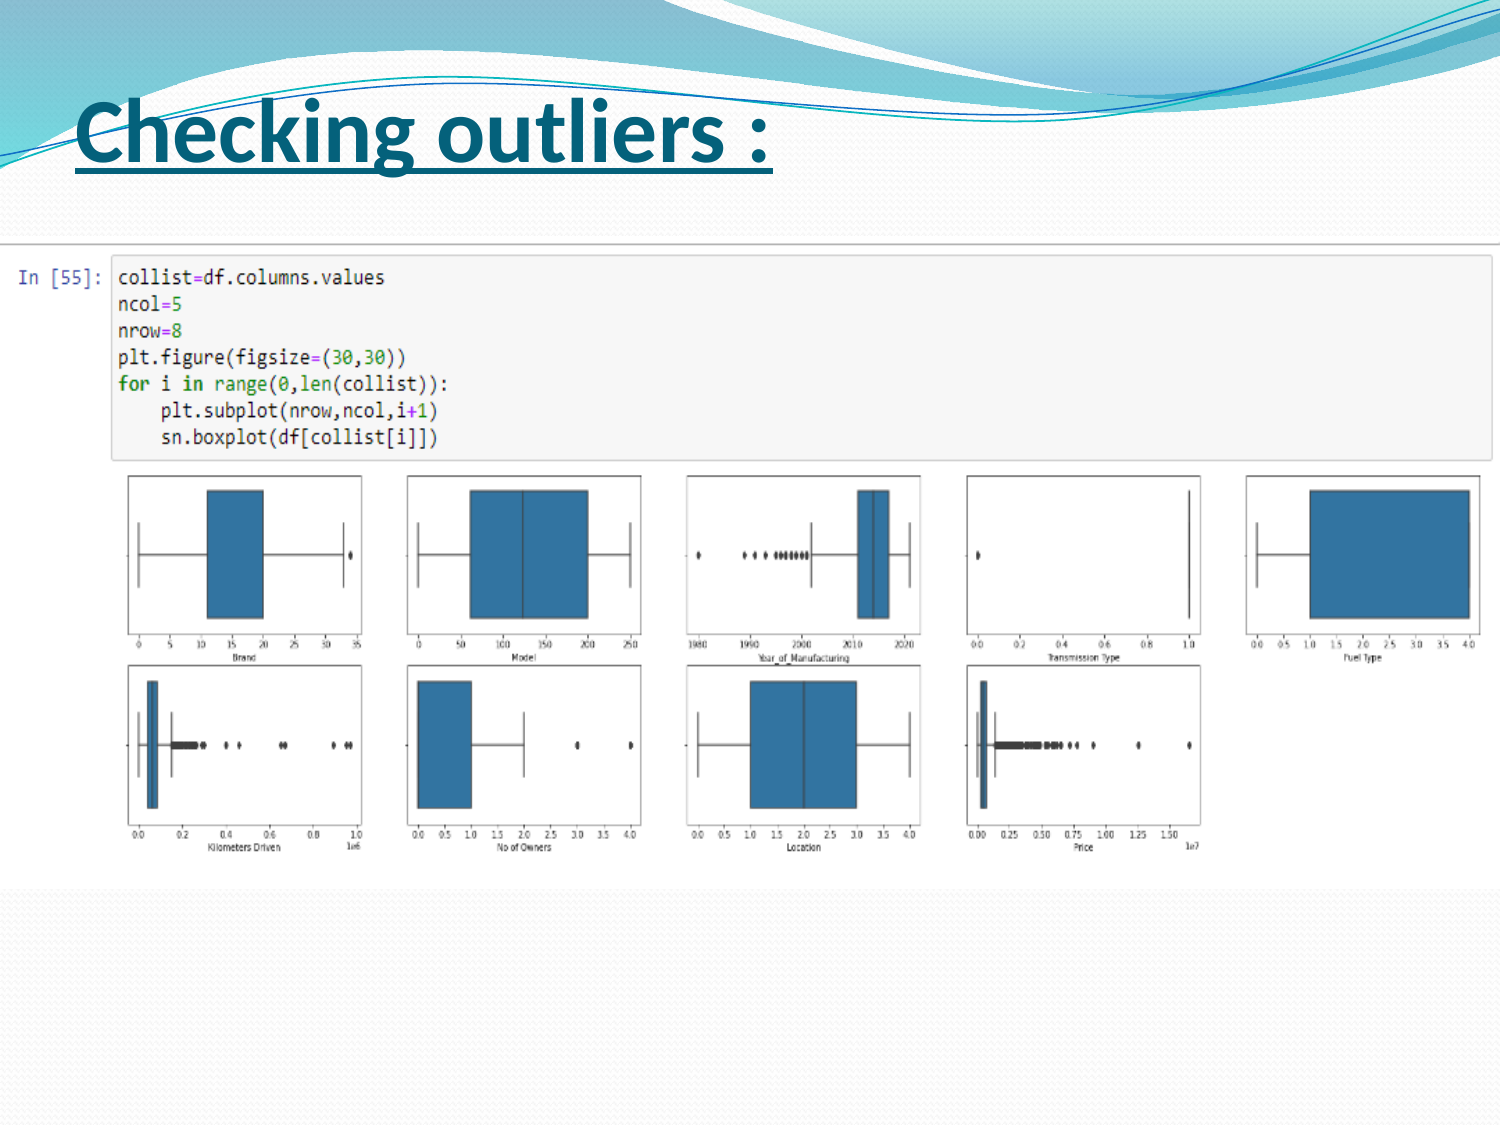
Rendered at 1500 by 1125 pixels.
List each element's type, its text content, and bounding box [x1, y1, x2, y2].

picture [0, 236, 1500, 889]
title Checking outliers : [75, 62, 1438, 235]
